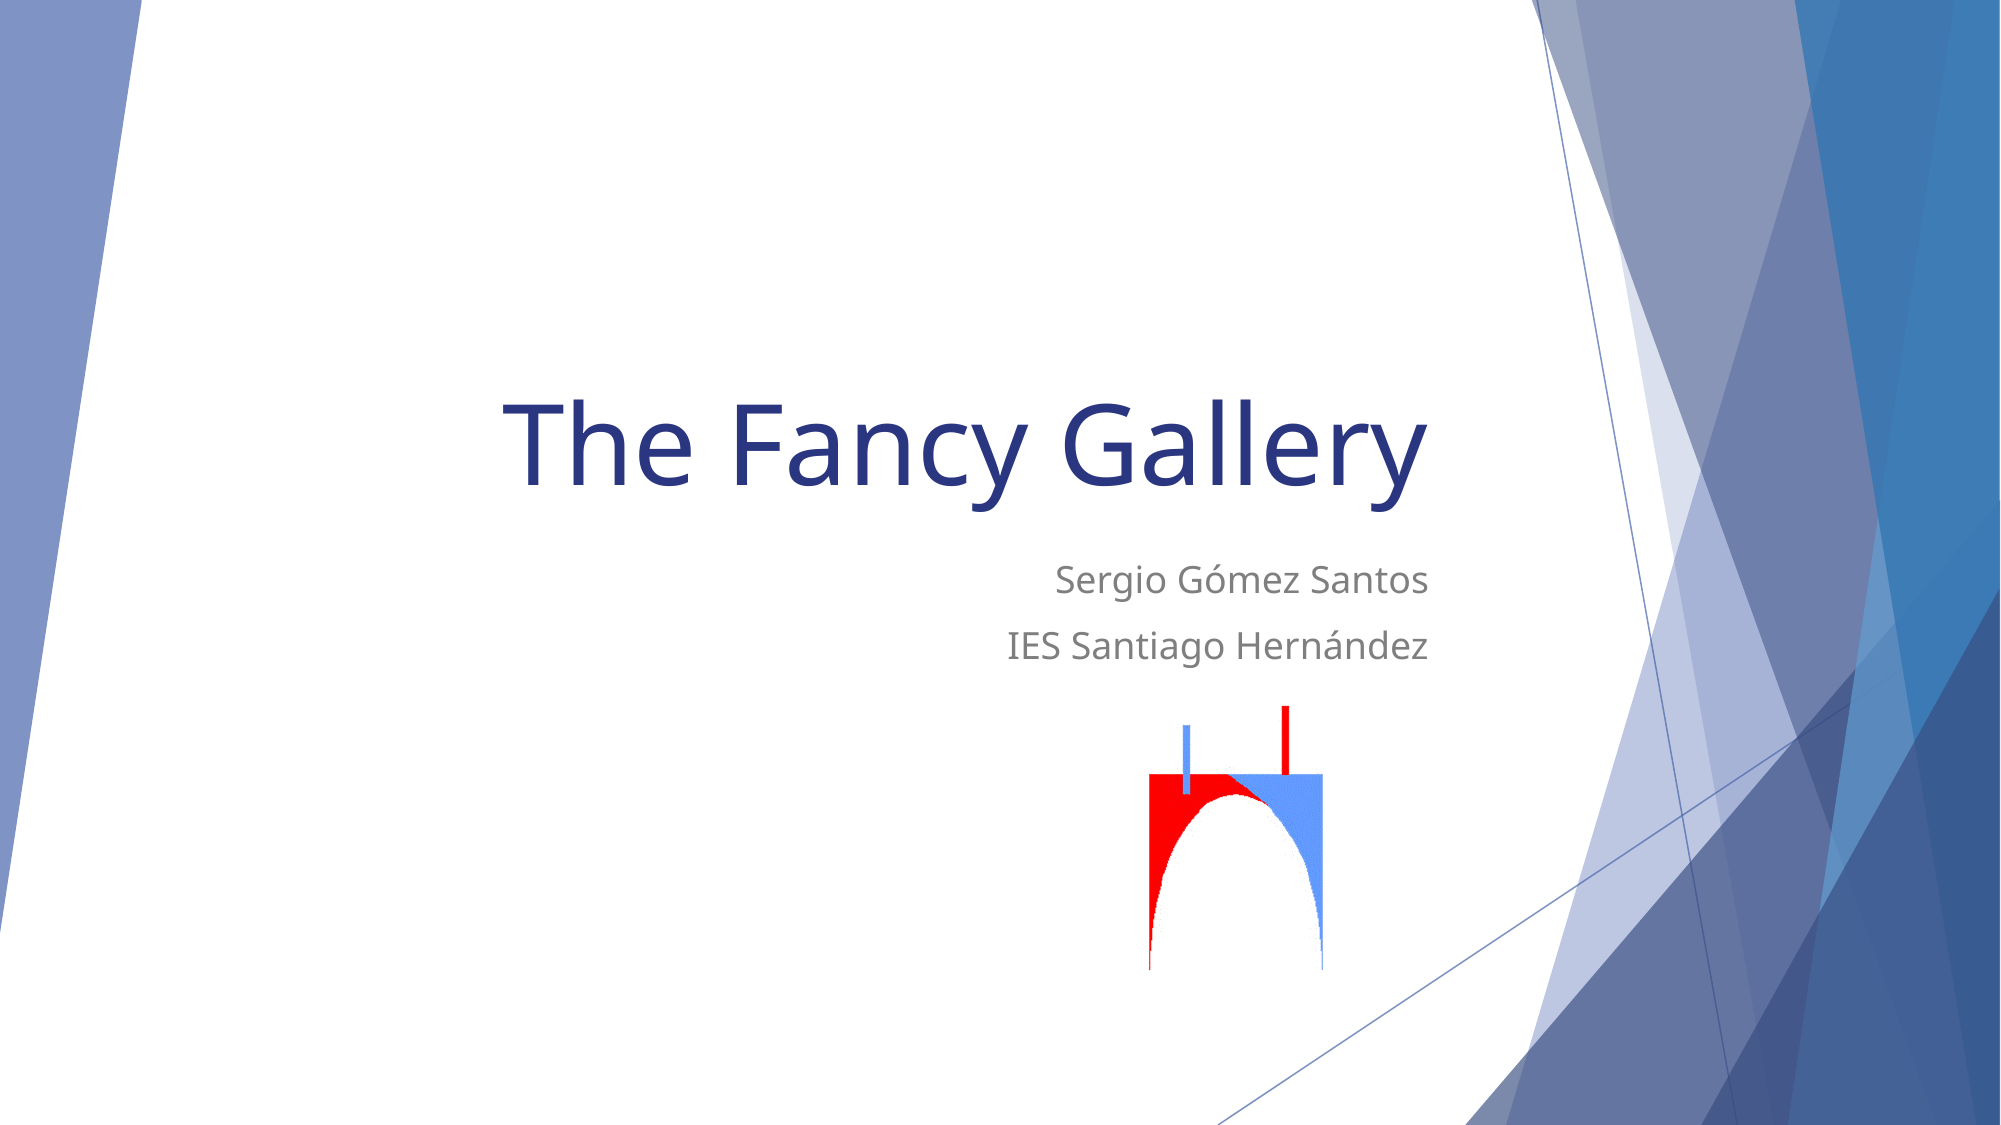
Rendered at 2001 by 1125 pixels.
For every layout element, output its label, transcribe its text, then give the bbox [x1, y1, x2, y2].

subtitle Sergio Gómez Santos IES Santiago Hernández [170, 548, 1445, 729]
title The Fancy Gallery [170, 245, 1445, 516]
picture [1089, 692, 1382, 985]
